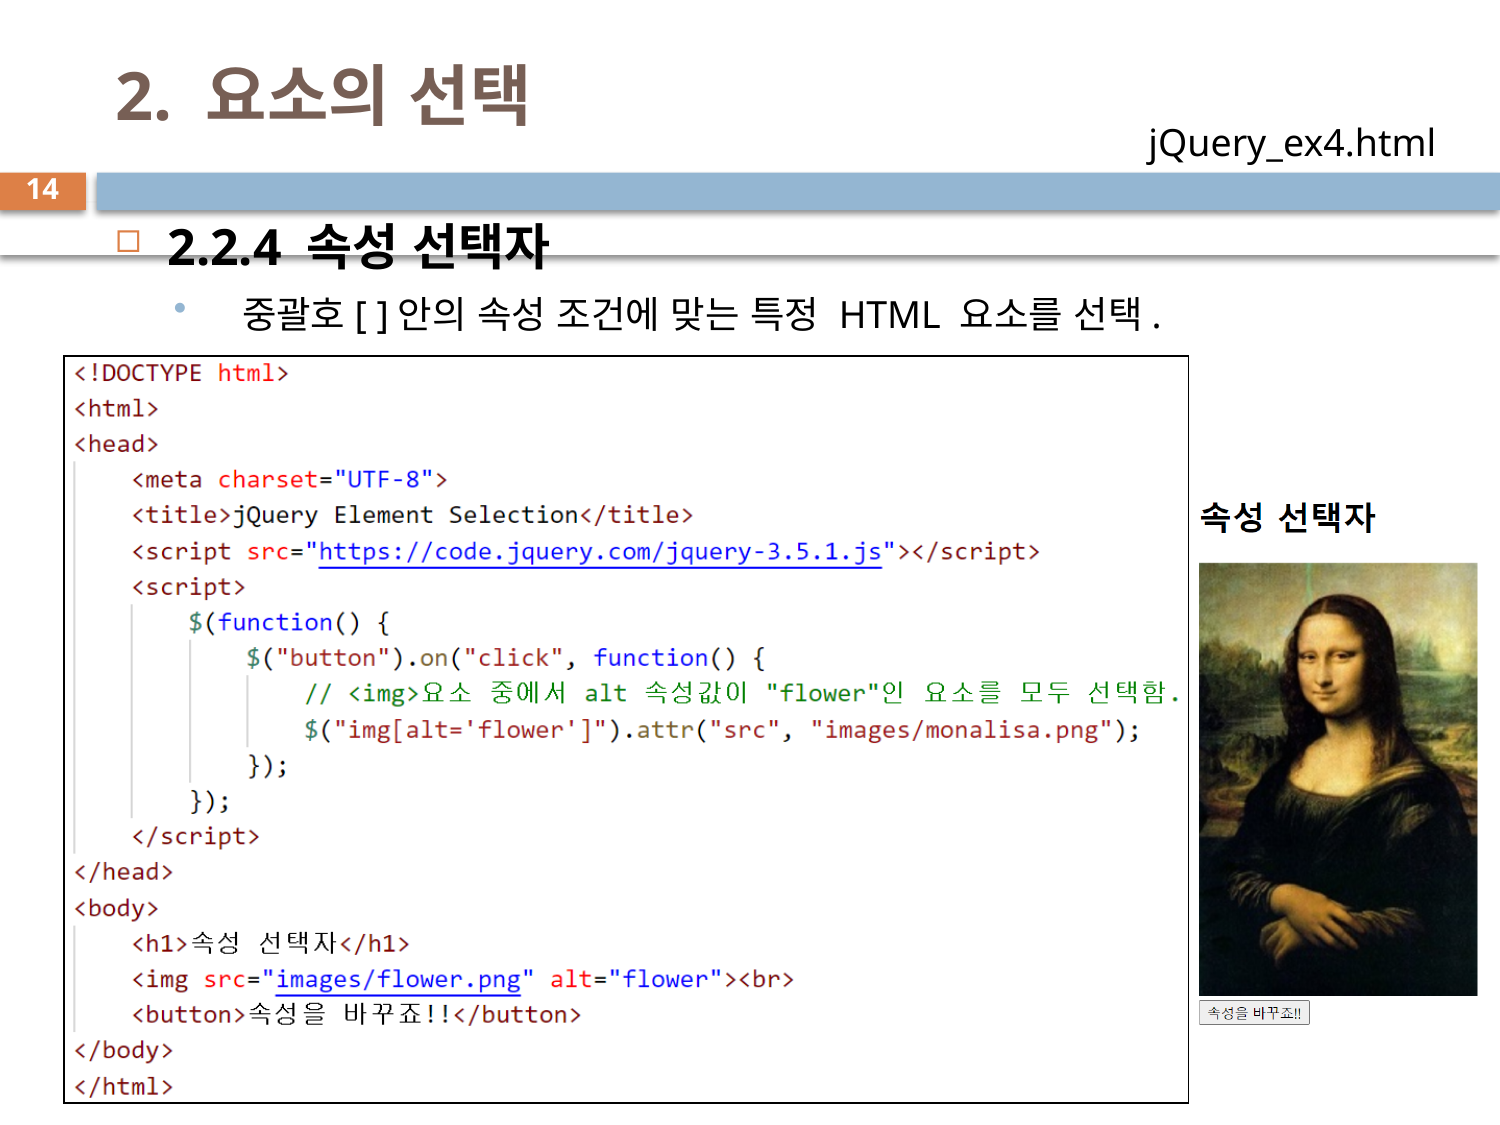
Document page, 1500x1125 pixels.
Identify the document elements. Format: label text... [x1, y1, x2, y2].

list 2.2.4 속성 선택자 중괄호[ ]안의 속성 조건에 맞는 특정 HTML 요소를 선택. [100, 208, 1459, 499]
title 2. 요소의 선택 [100, 37, 1438, 149]
picture [64, 356, 1189, 1103]
slide_number 14 [0, 170, 87, 211]
picture [1195, 499, 1483, 1028]
text_box jQuery_ex4.html [1133, 112, 1452, 172]
